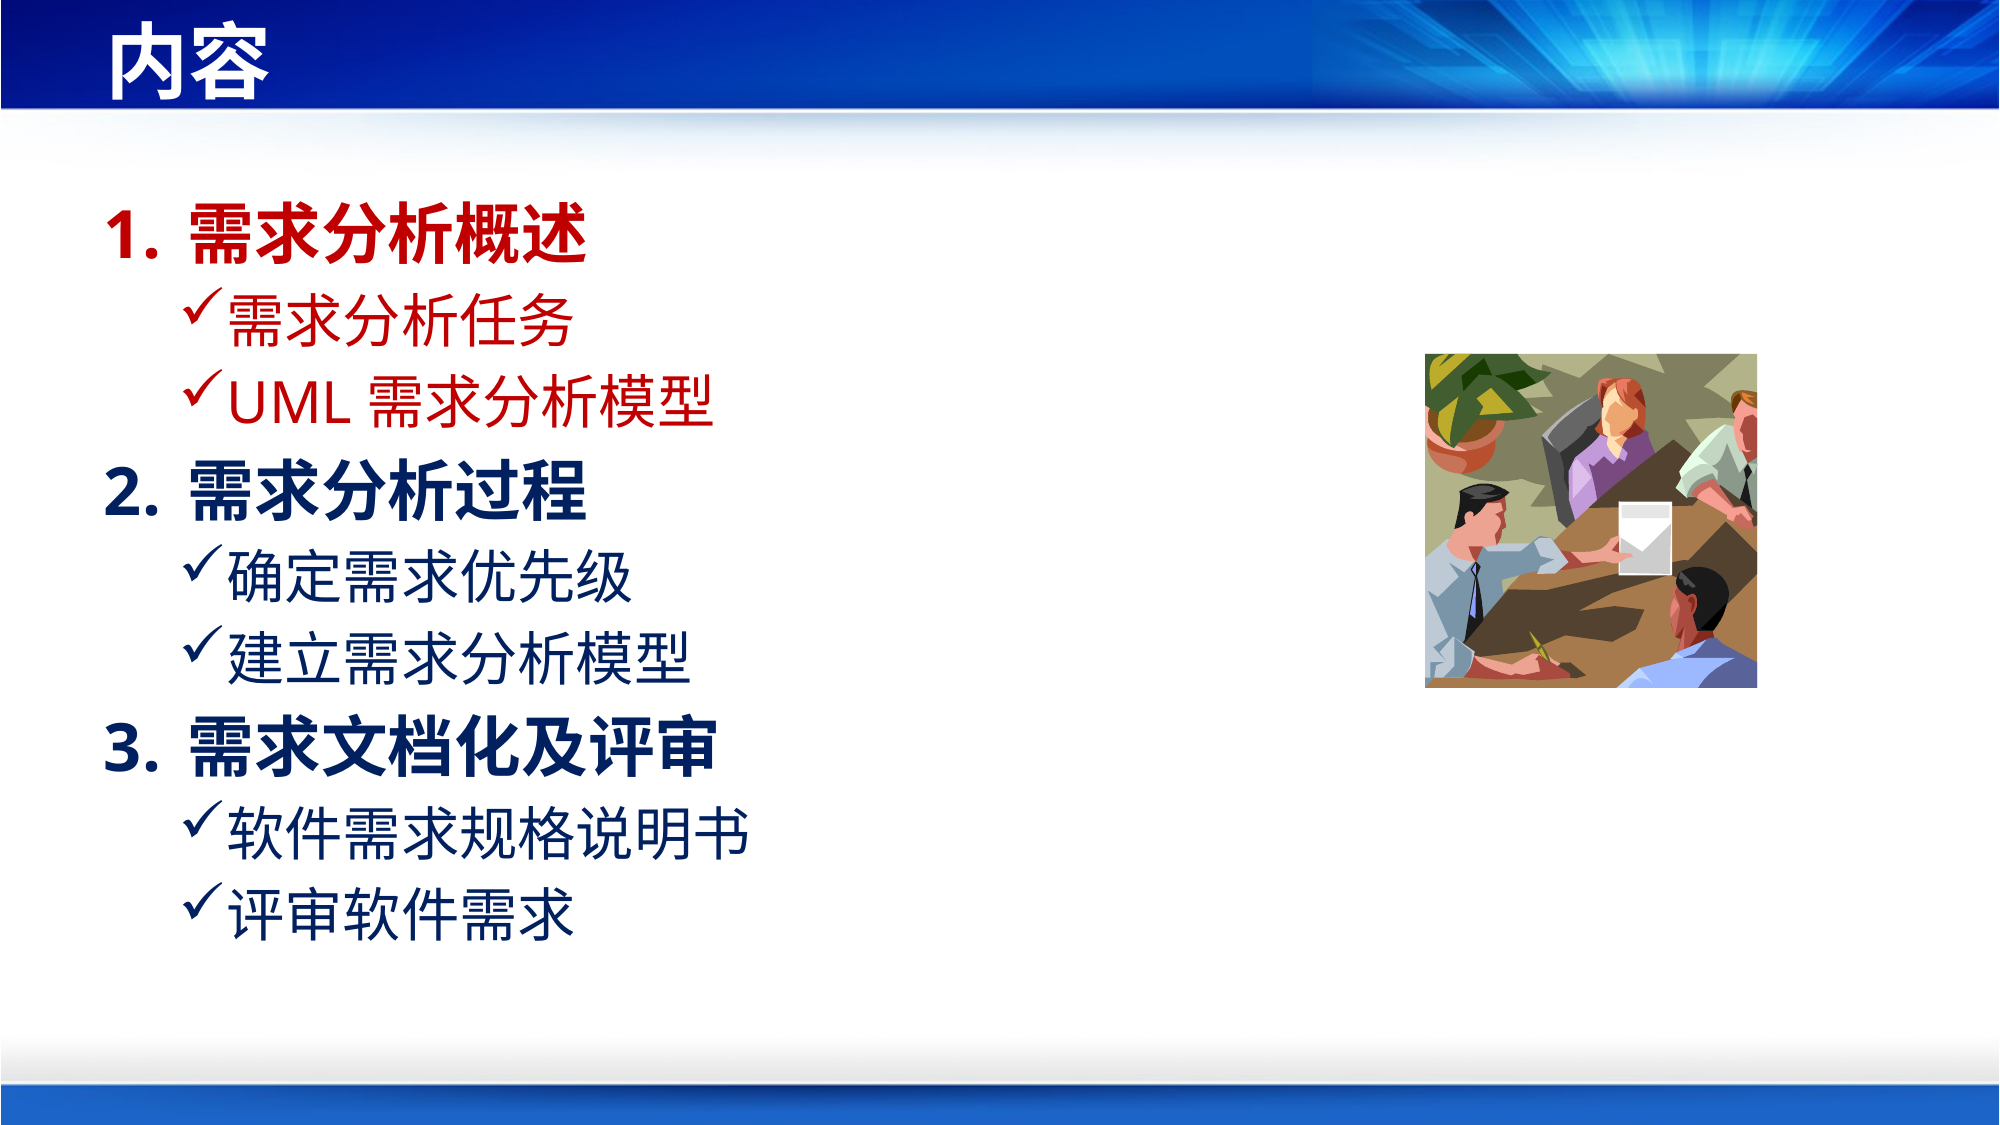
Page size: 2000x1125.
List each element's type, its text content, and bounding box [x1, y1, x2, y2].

title 内容 [90, 1, 1880, 118]
picture [1, 0, 1999, 1125]
list 需求分析概述 需求分析任务 UML需求分析模型 需求分析过程 确定需求优先级 建立需求分析模型 需求文档化及评审 软件需求规格说明书 评审软件需求 [88, 184, 1880, 1012]
